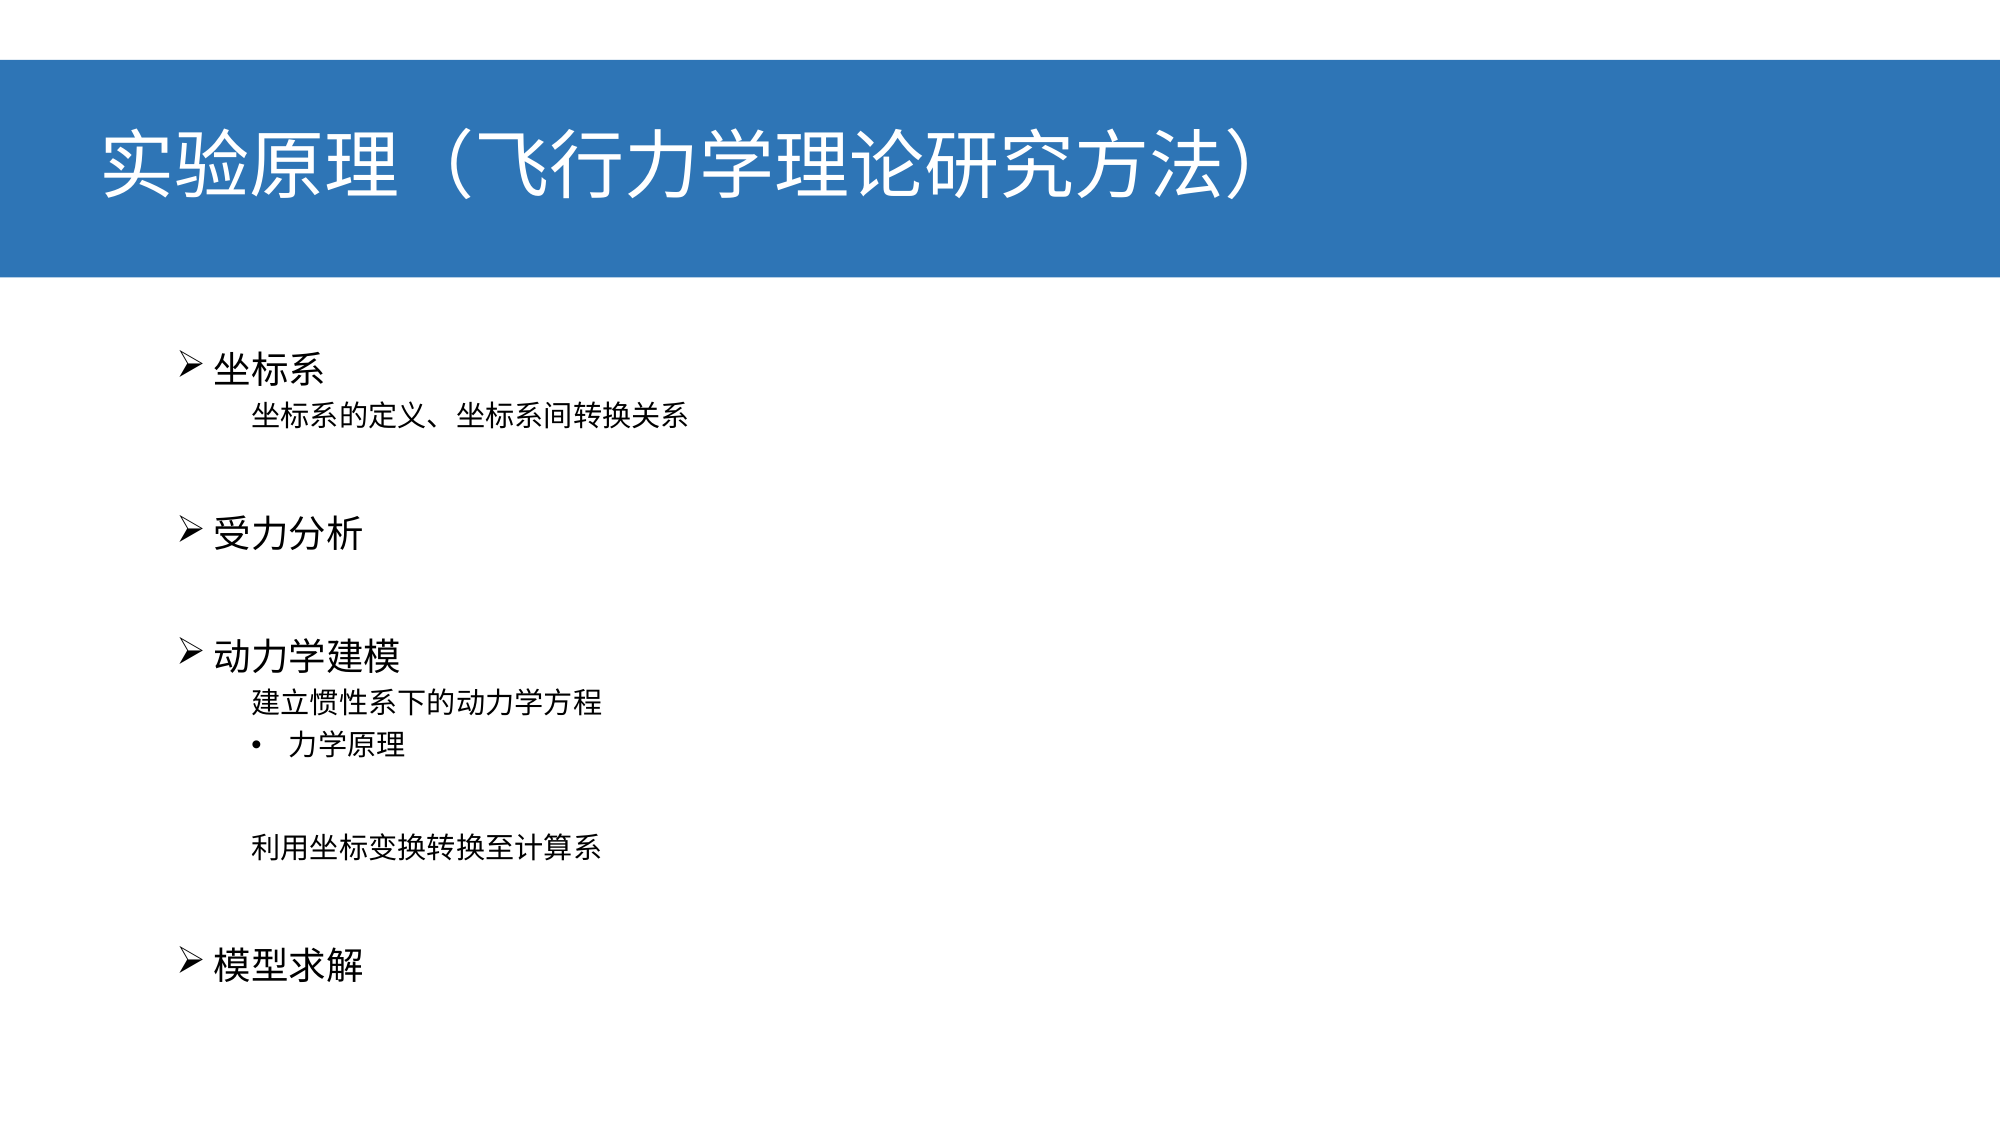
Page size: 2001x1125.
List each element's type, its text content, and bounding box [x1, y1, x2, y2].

title 实验原理（飞行力学理论研究方法） [0, 59, 2000, 278]
list 坐标系 坐标系的定义、坐标系间转换关系 受力分析 动力学建模 建立惯性系下的动力学方程 力学原理 利用坐标变换转换至计算系 模型求解 [161, 277, 2000, 1125]
